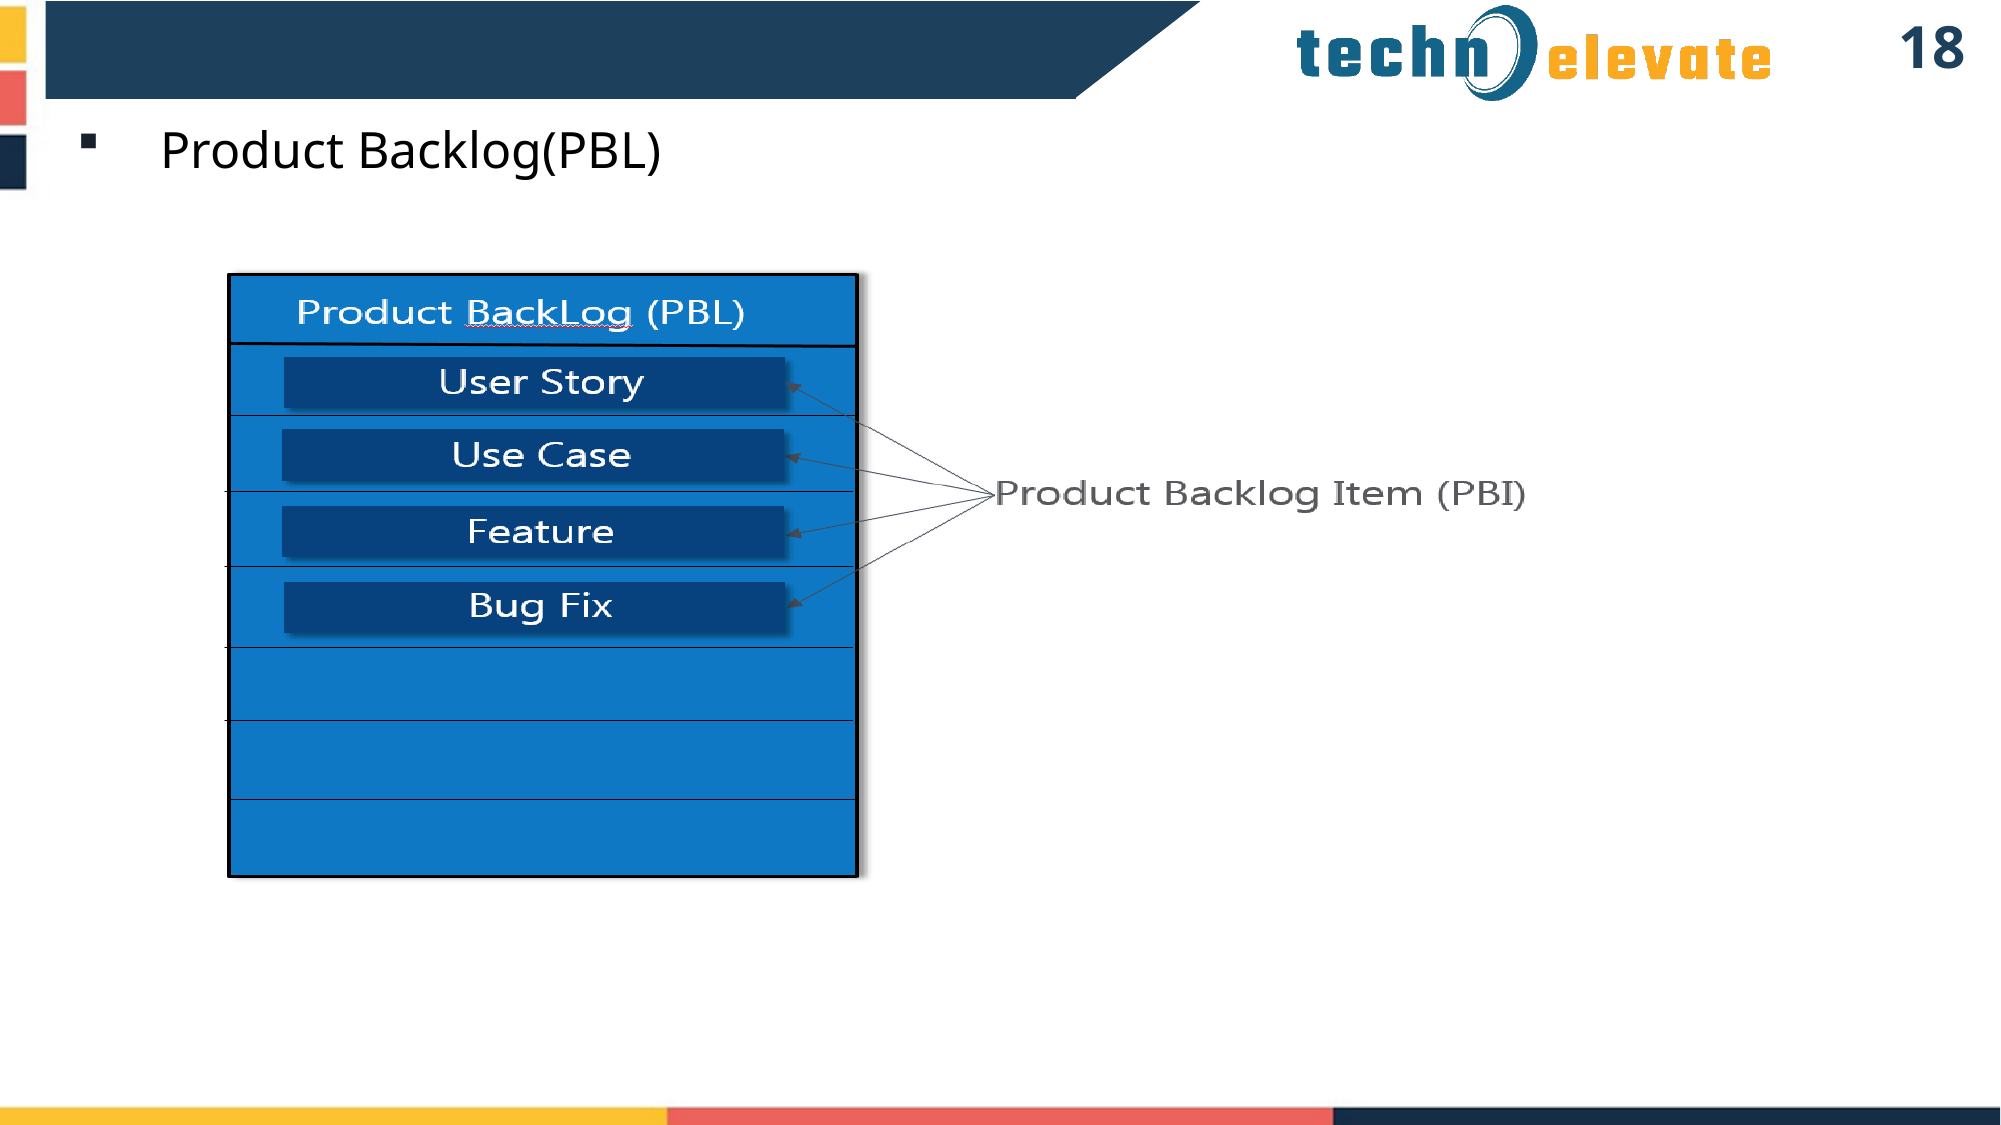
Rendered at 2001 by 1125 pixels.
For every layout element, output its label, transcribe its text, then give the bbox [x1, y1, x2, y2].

slide_number 17 [1865, 15, 1999, 84]
picture [0, 0, 2001, 1125]
list Product Backlog(PBL) [45, 110, 1976, 1091]
